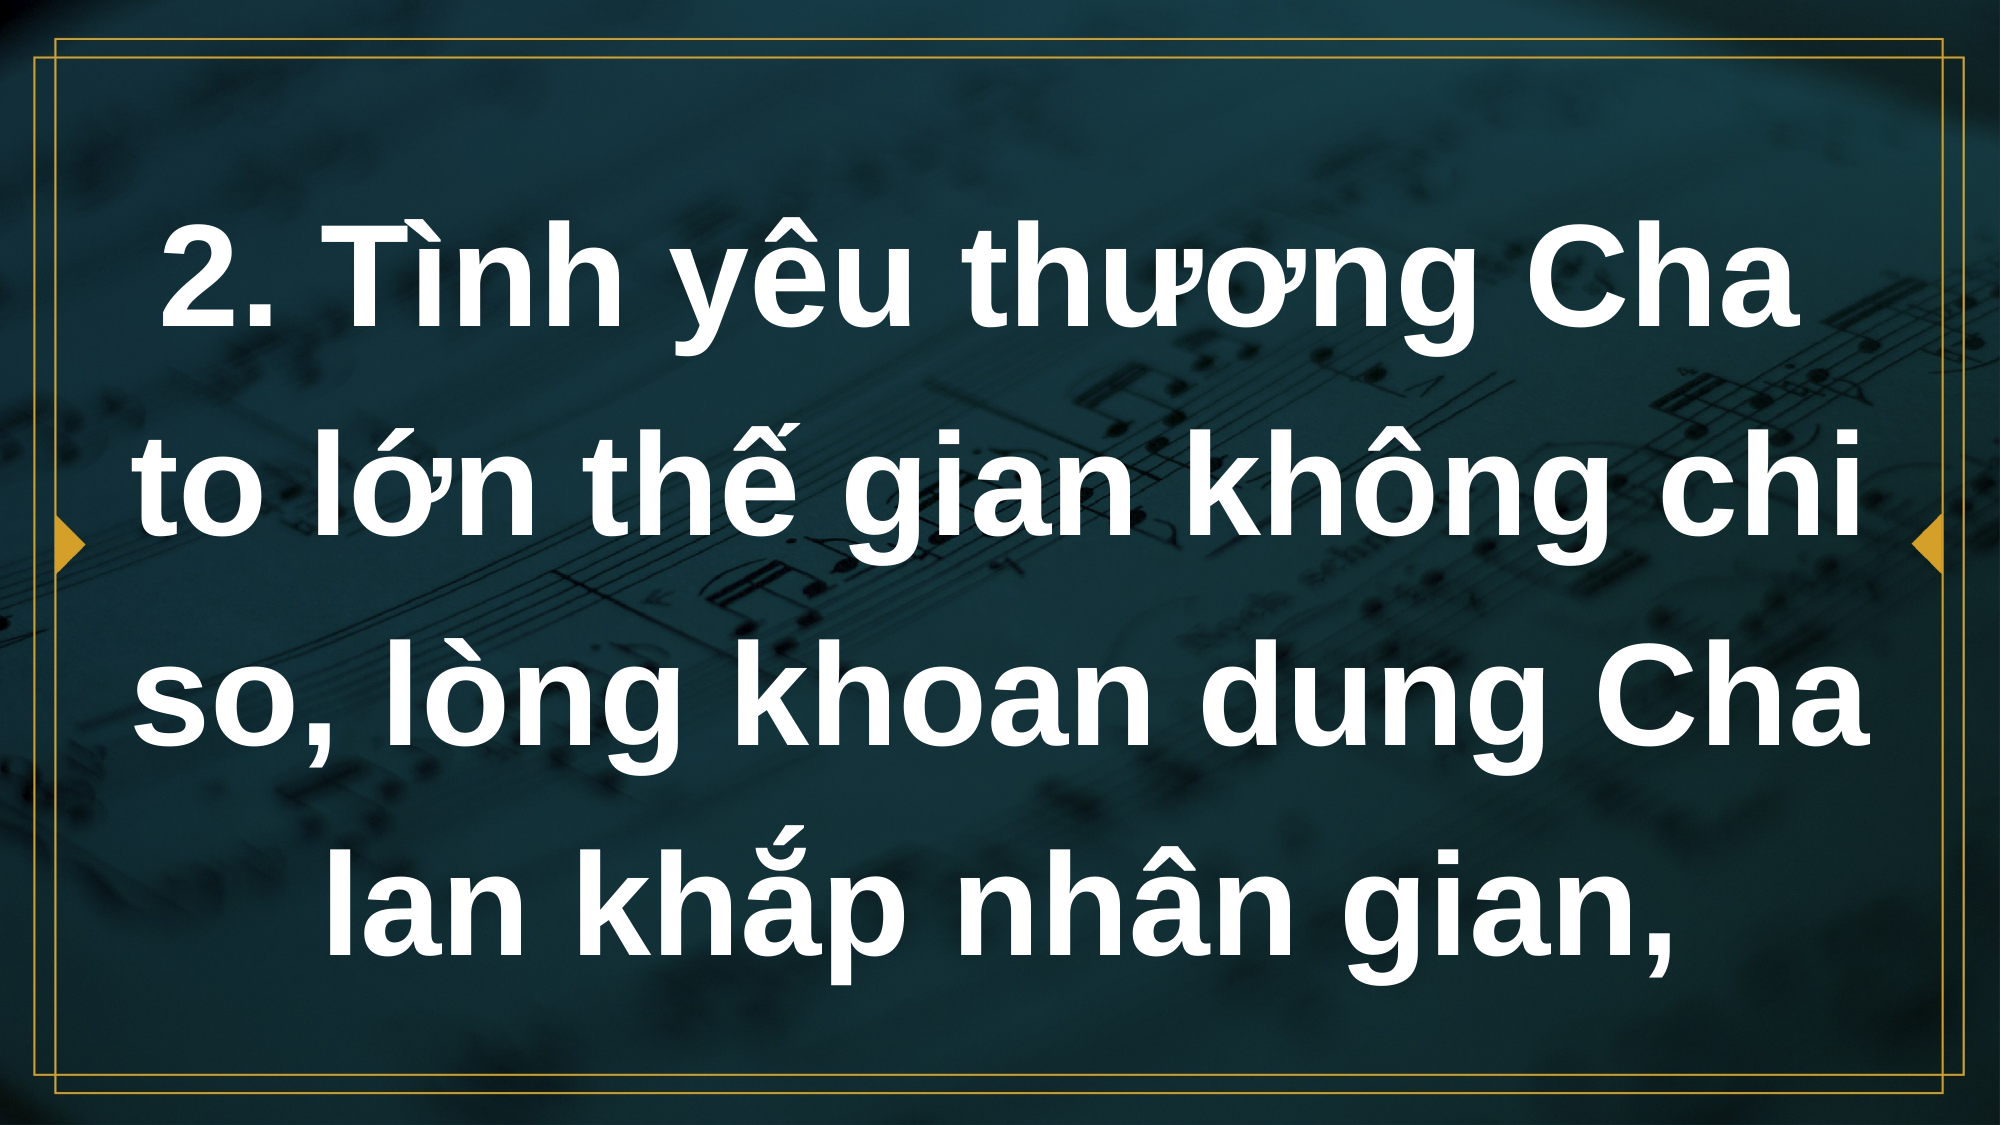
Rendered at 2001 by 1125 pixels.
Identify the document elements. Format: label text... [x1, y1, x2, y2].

picture [0, 0, 2000, 1125]
title 2. Tình yêu thương Cha to lớn thế gian không chi so, lòng khoan dung Cha lan khắp nhân gian, [55, 53, 1945, 1077]
